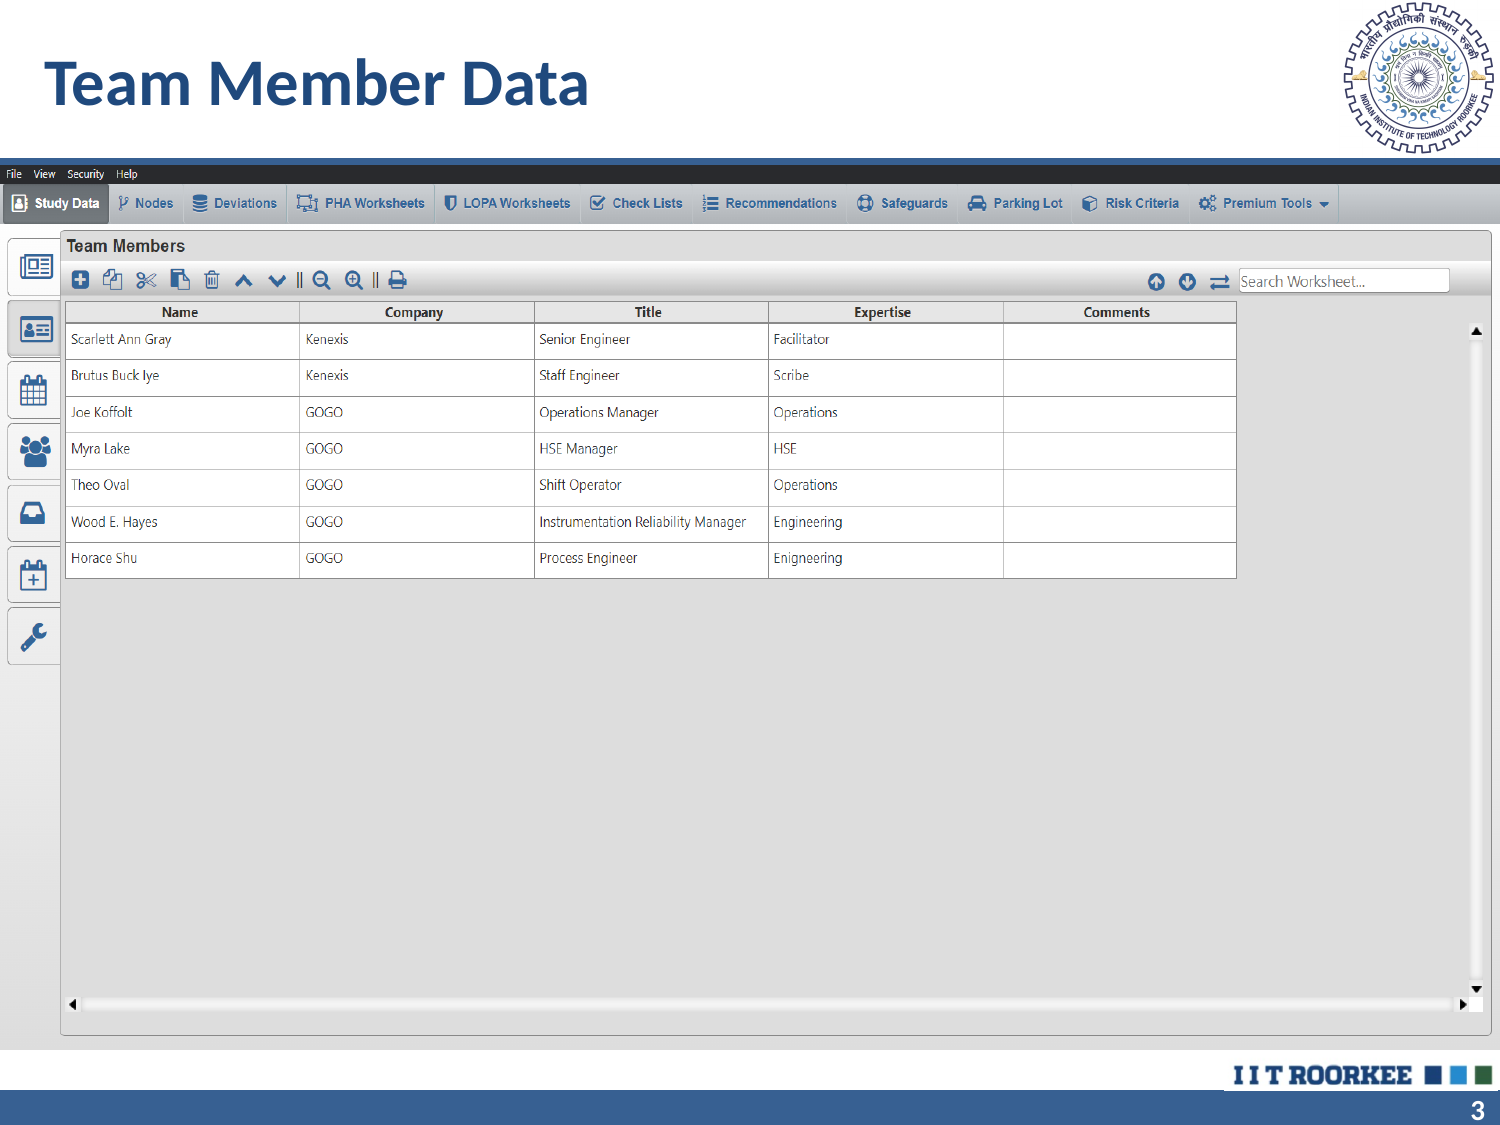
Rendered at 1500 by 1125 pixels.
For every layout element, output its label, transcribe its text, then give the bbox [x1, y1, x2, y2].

picture [1339, 0, 1500, 158]
title Team Member Data [29, 33, 1185, 125]
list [0, 165, 1500, 1051]
picture [1224, 1057, 1498, 1091]
